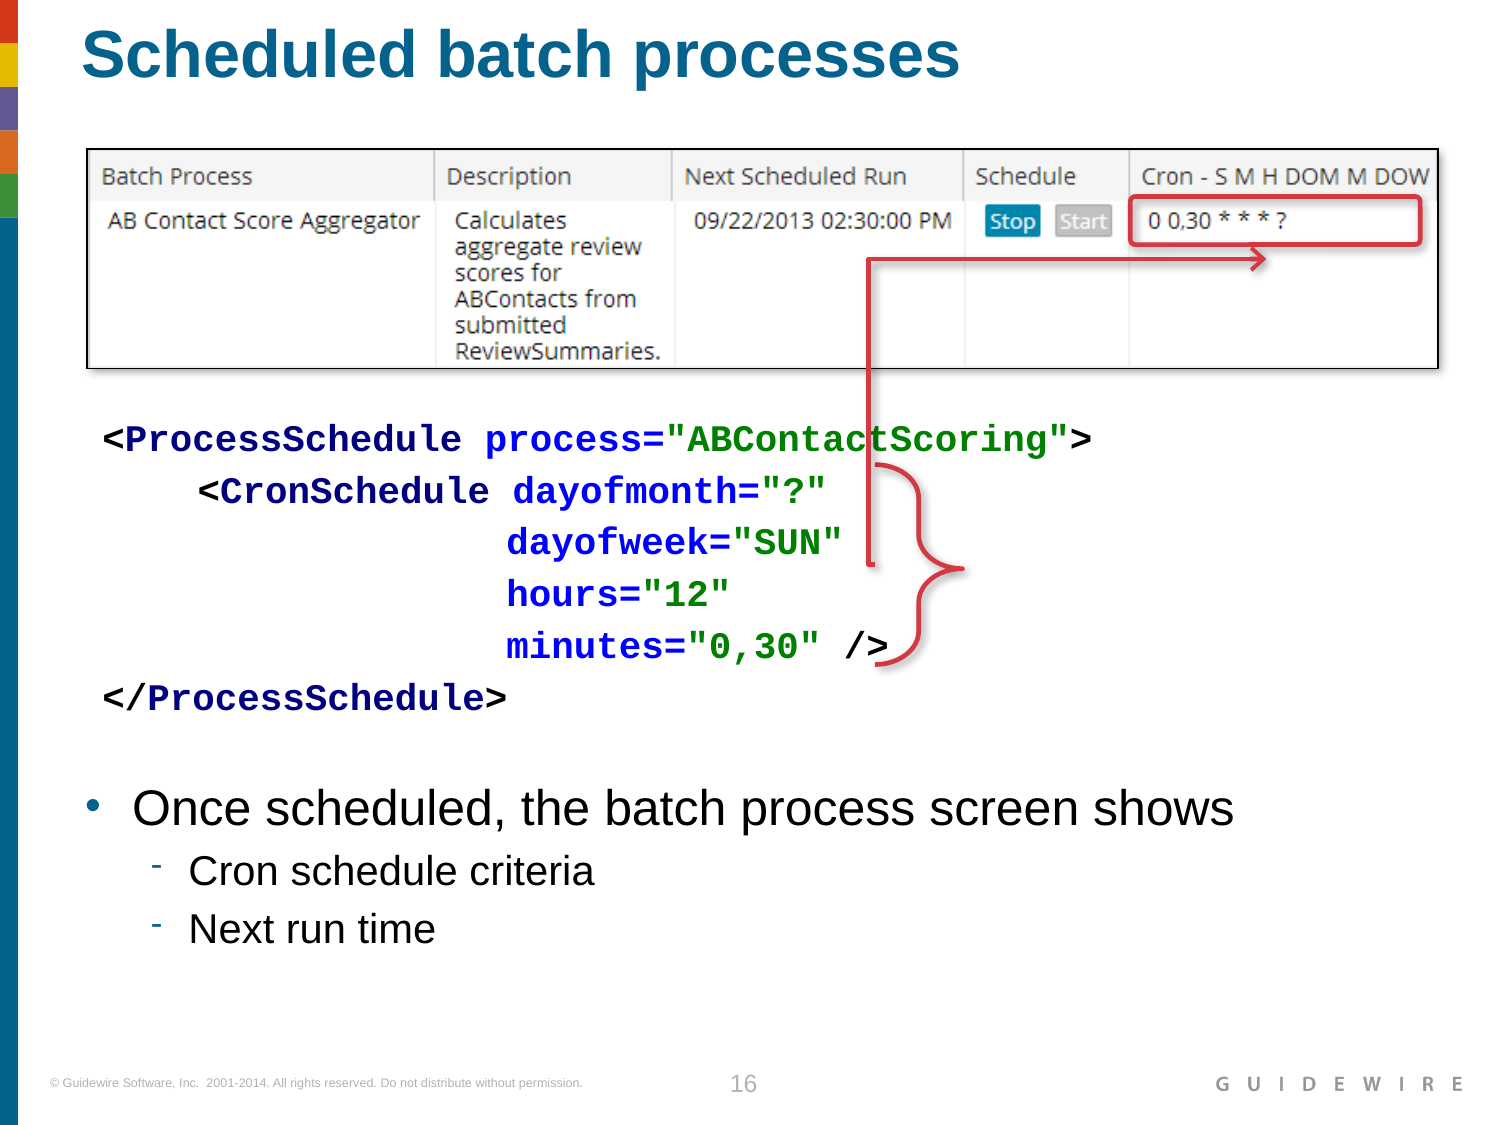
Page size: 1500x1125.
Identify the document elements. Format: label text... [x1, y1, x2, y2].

picture [1215, 1073, 1480, 1096]
text_box <ProcessSchedule process="ABContactScoring"> <CronSchedule dayofmonth="?" dayofweek="SUN" hours="12" minutes="0,30" /> </ProcessSchedule> [87, 399, 1438, 726]
list Once scheduled, the batch process screen shows Cron schedule criteria Next run time [85, 774, 1450, 1050]
text_box [874, 465, 953, 665]
title Scheduled batch processes [81, 19, 1446, 142]
picture [86, 149, 1438, 369]
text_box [962, 258, 1267, 570]
